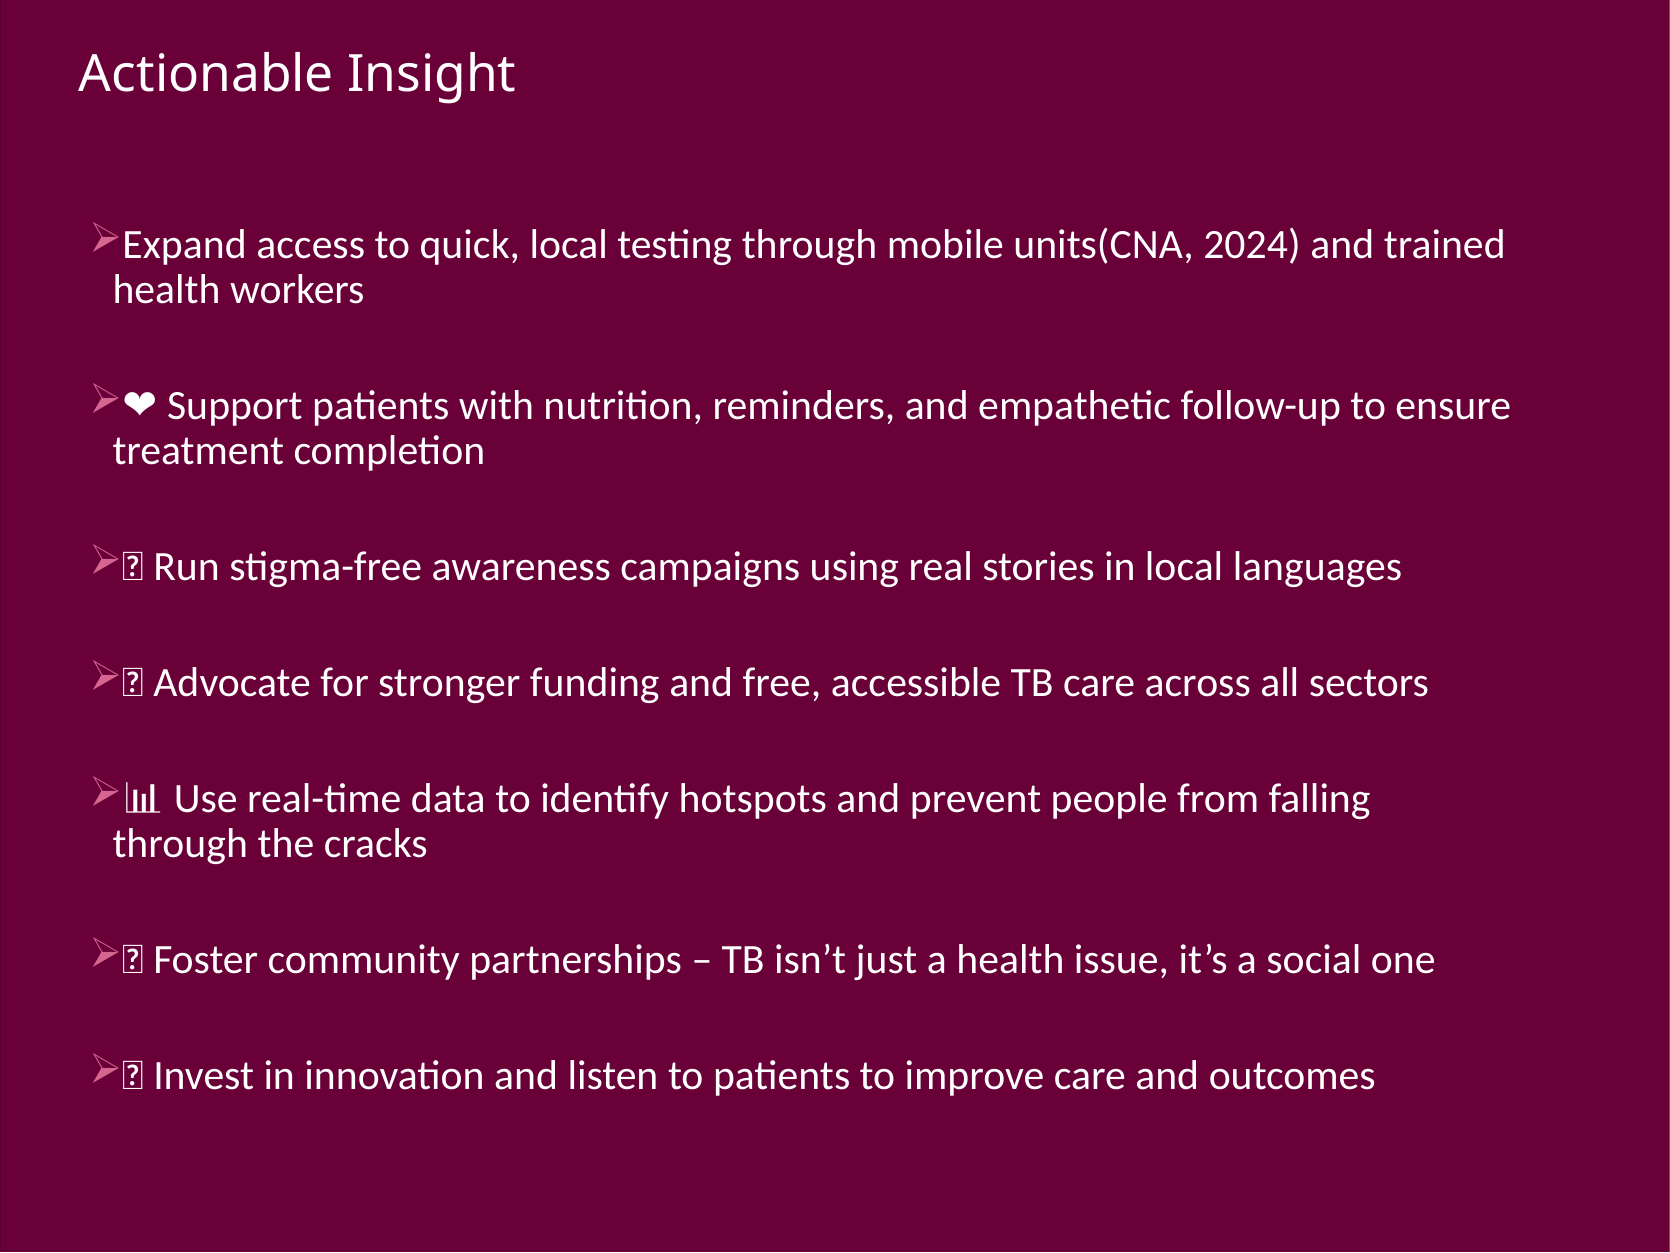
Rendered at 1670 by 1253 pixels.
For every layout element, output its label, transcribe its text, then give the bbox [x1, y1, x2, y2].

list Expand access to quick, local testing through mobile units(CNA, 2024) and trained health workers ❤️ Support patients with nutrition, reminders, and empathetic follow-up to ensure treatment completion 📢 Run stigma-free awareness campaigns using real stories in local languages 💸 Advocate for stronger funding and free, accessible TB care across all sectors 📊 Use real-time data to identify hotspots and prevent people from falling through the cracks 🤝 Foster community partnerships – TB isn’t just a health issue, it’s a social one 🔬 Invest in innovation and listen to patients to improve care and outcomes [74, 122, 1531, 1158]
title Actionable Insight [63, 36, 1143, 114]
